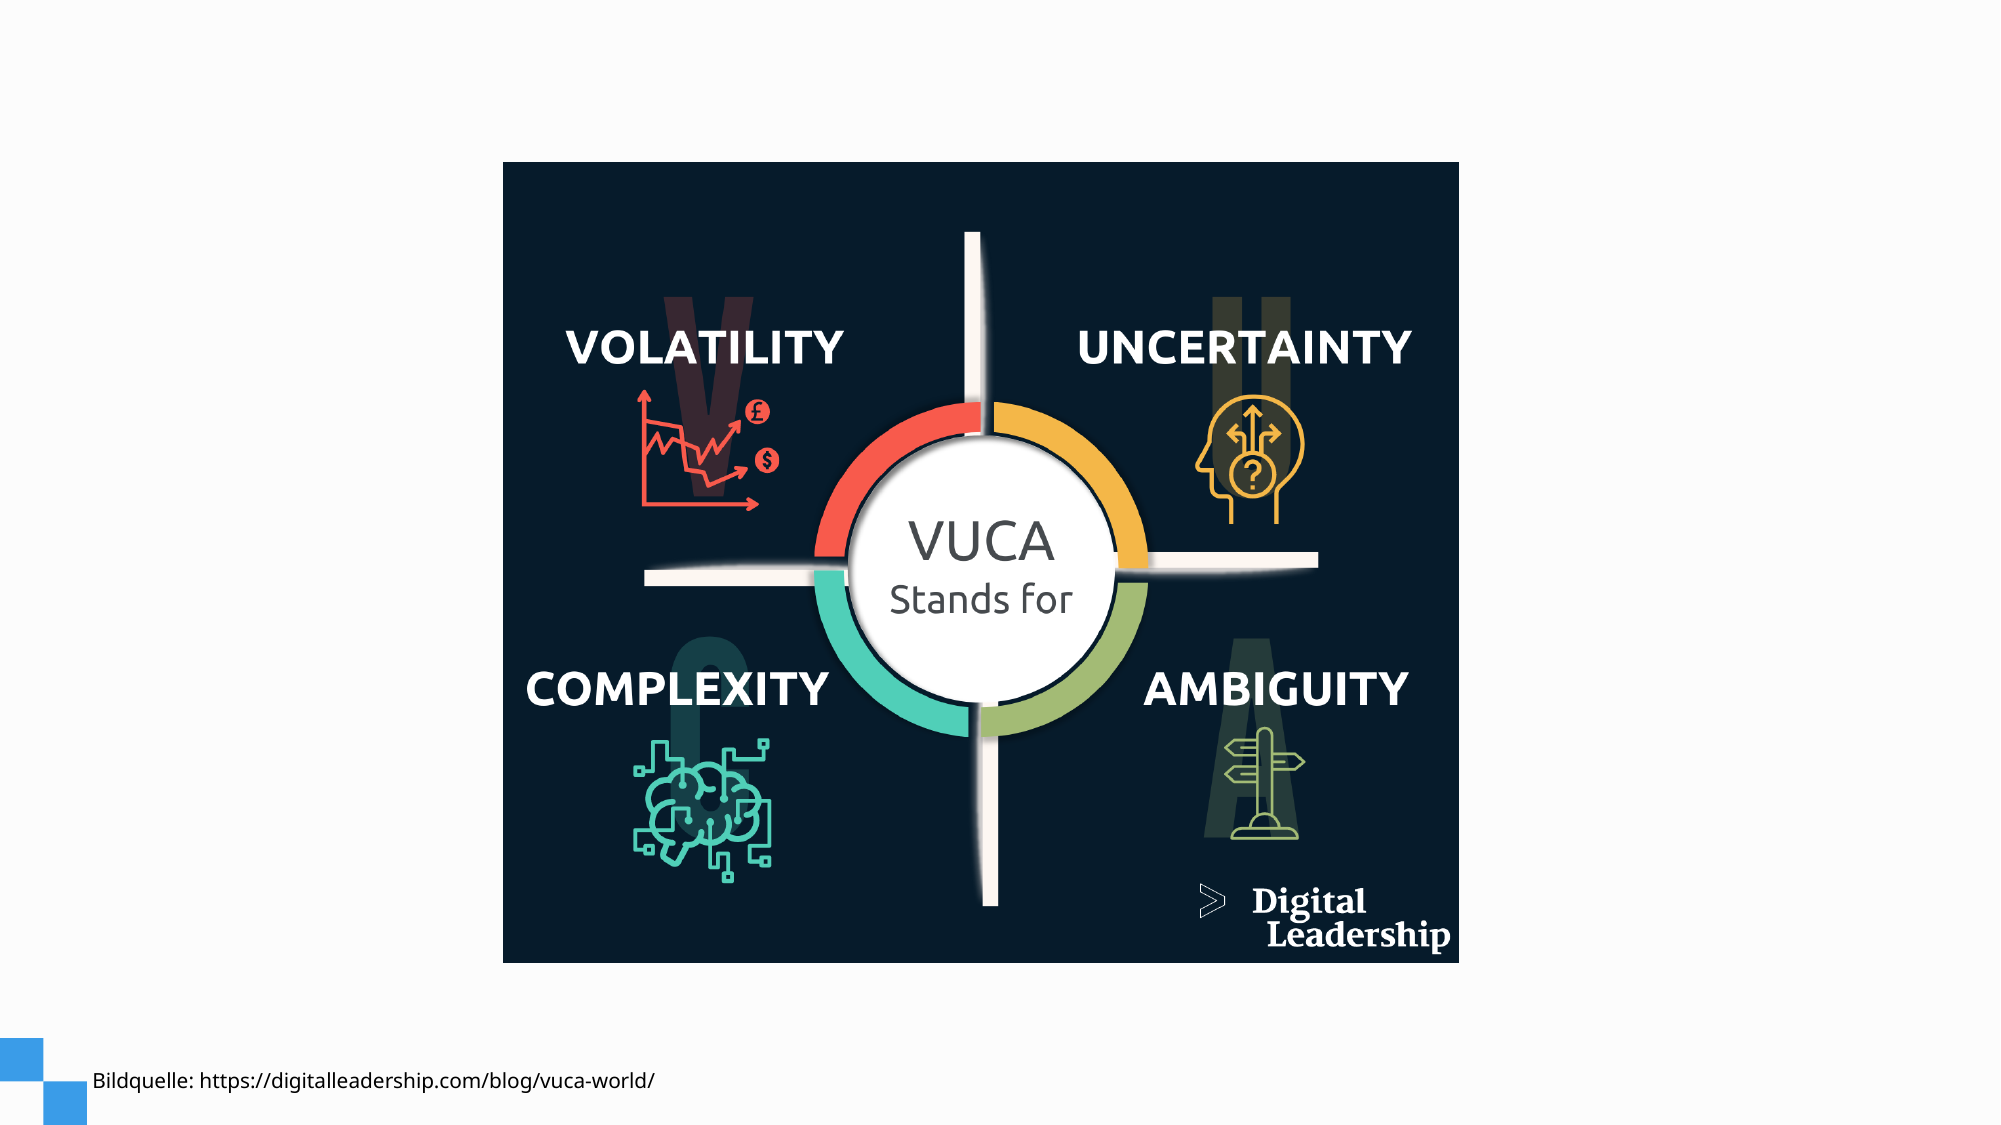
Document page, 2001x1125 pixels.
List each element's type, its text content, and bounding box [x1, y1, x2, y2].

text_box Bildquelle: https://digitalleadership.com/blog/vuca-world/ [77, 1060, 670, 1101]
picture [503, 162, 1459, 963]
